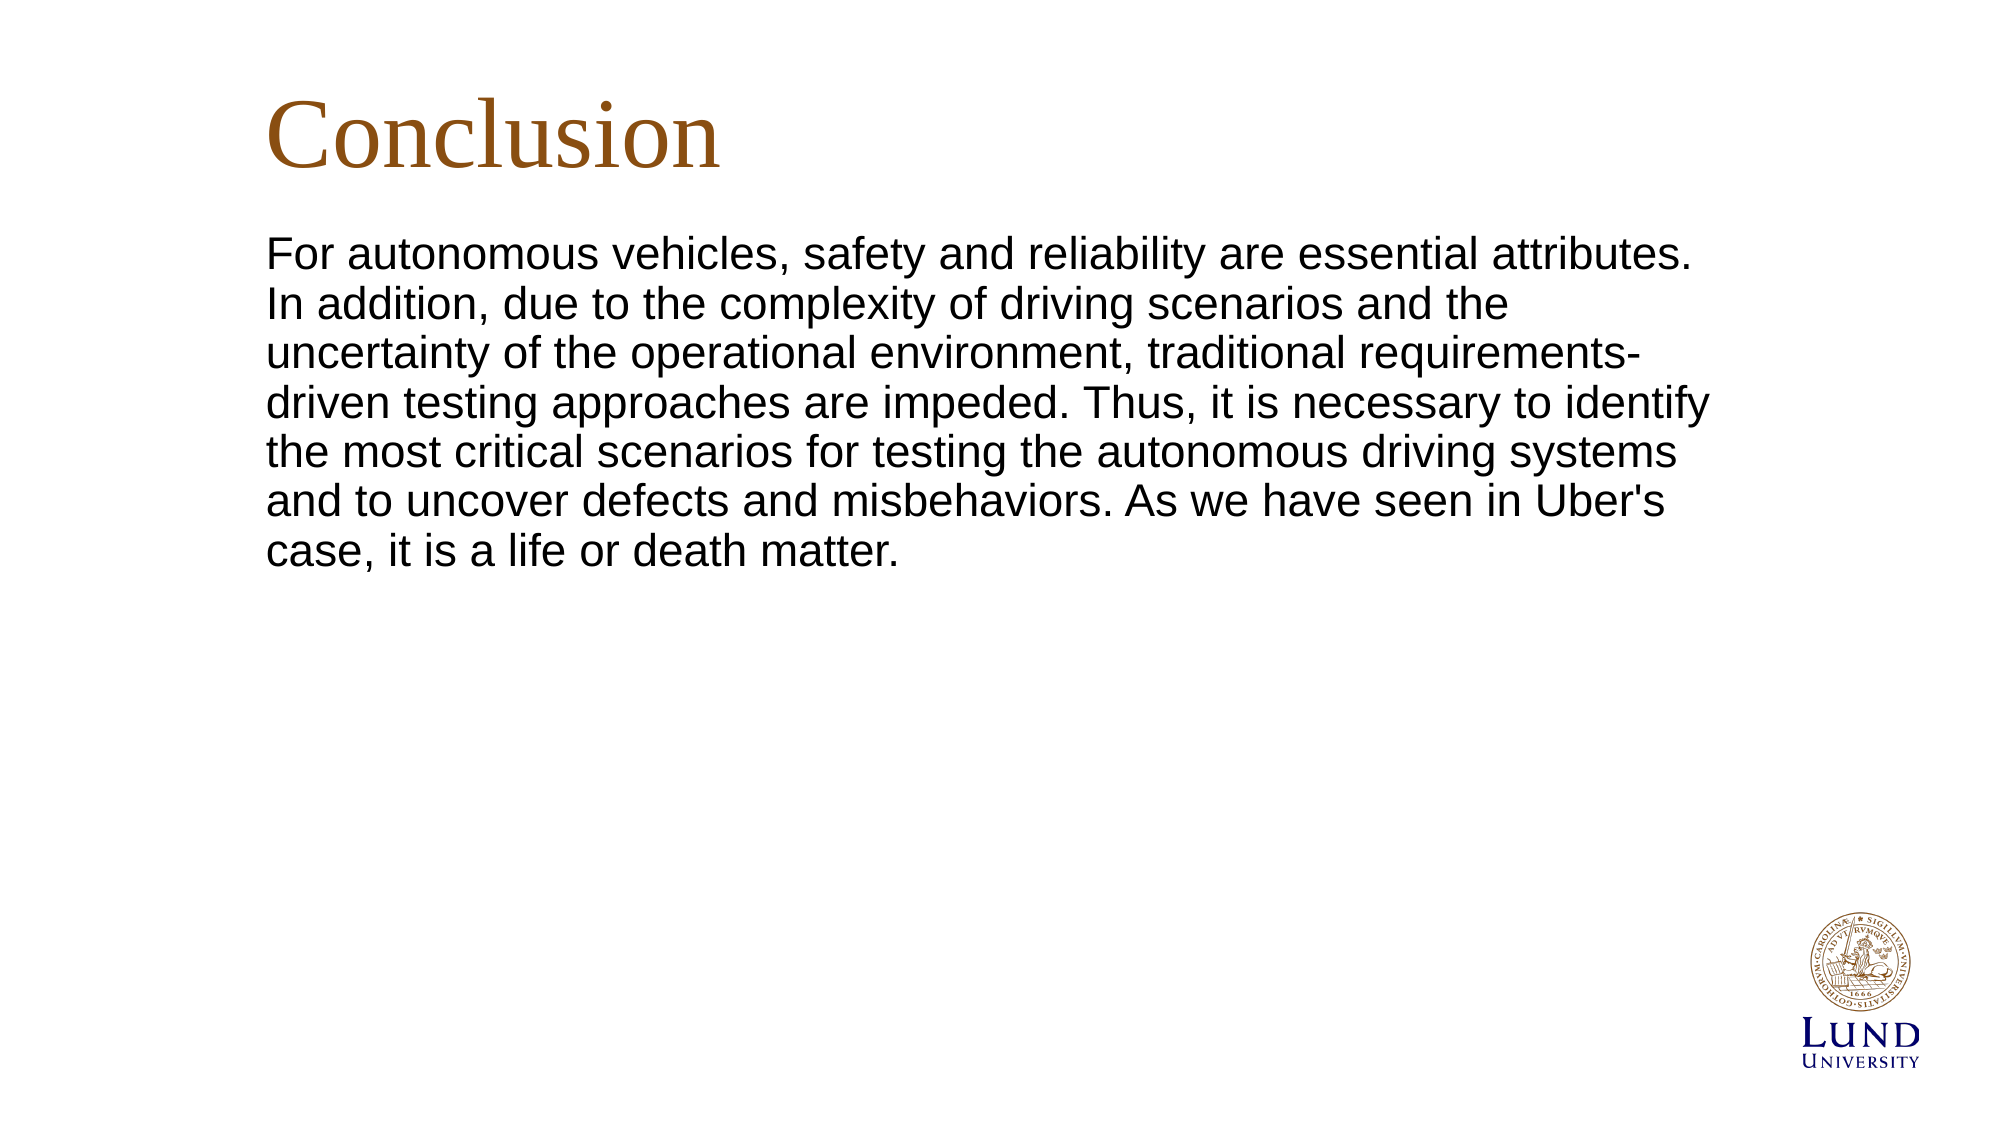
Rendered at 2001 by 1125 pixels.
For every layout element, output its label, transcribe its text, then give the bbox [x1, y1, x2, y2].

title Conclusion [265, 0, 1713, 230]
list For autonomous vehicles, safety and reliability are essential attributes. In addition, due to the complexity of driving scenarios and the uncertainty of the operational environment, traditional requirements-driven testing approaches are impeded. Thus, it is necessary to identify the most critical scenarios for testing the autonomous driving systems and to uncover defects and misbehaviors. As we have seen in Uber's case, it is a life or death matter. [265, 230, 1713, 880]
